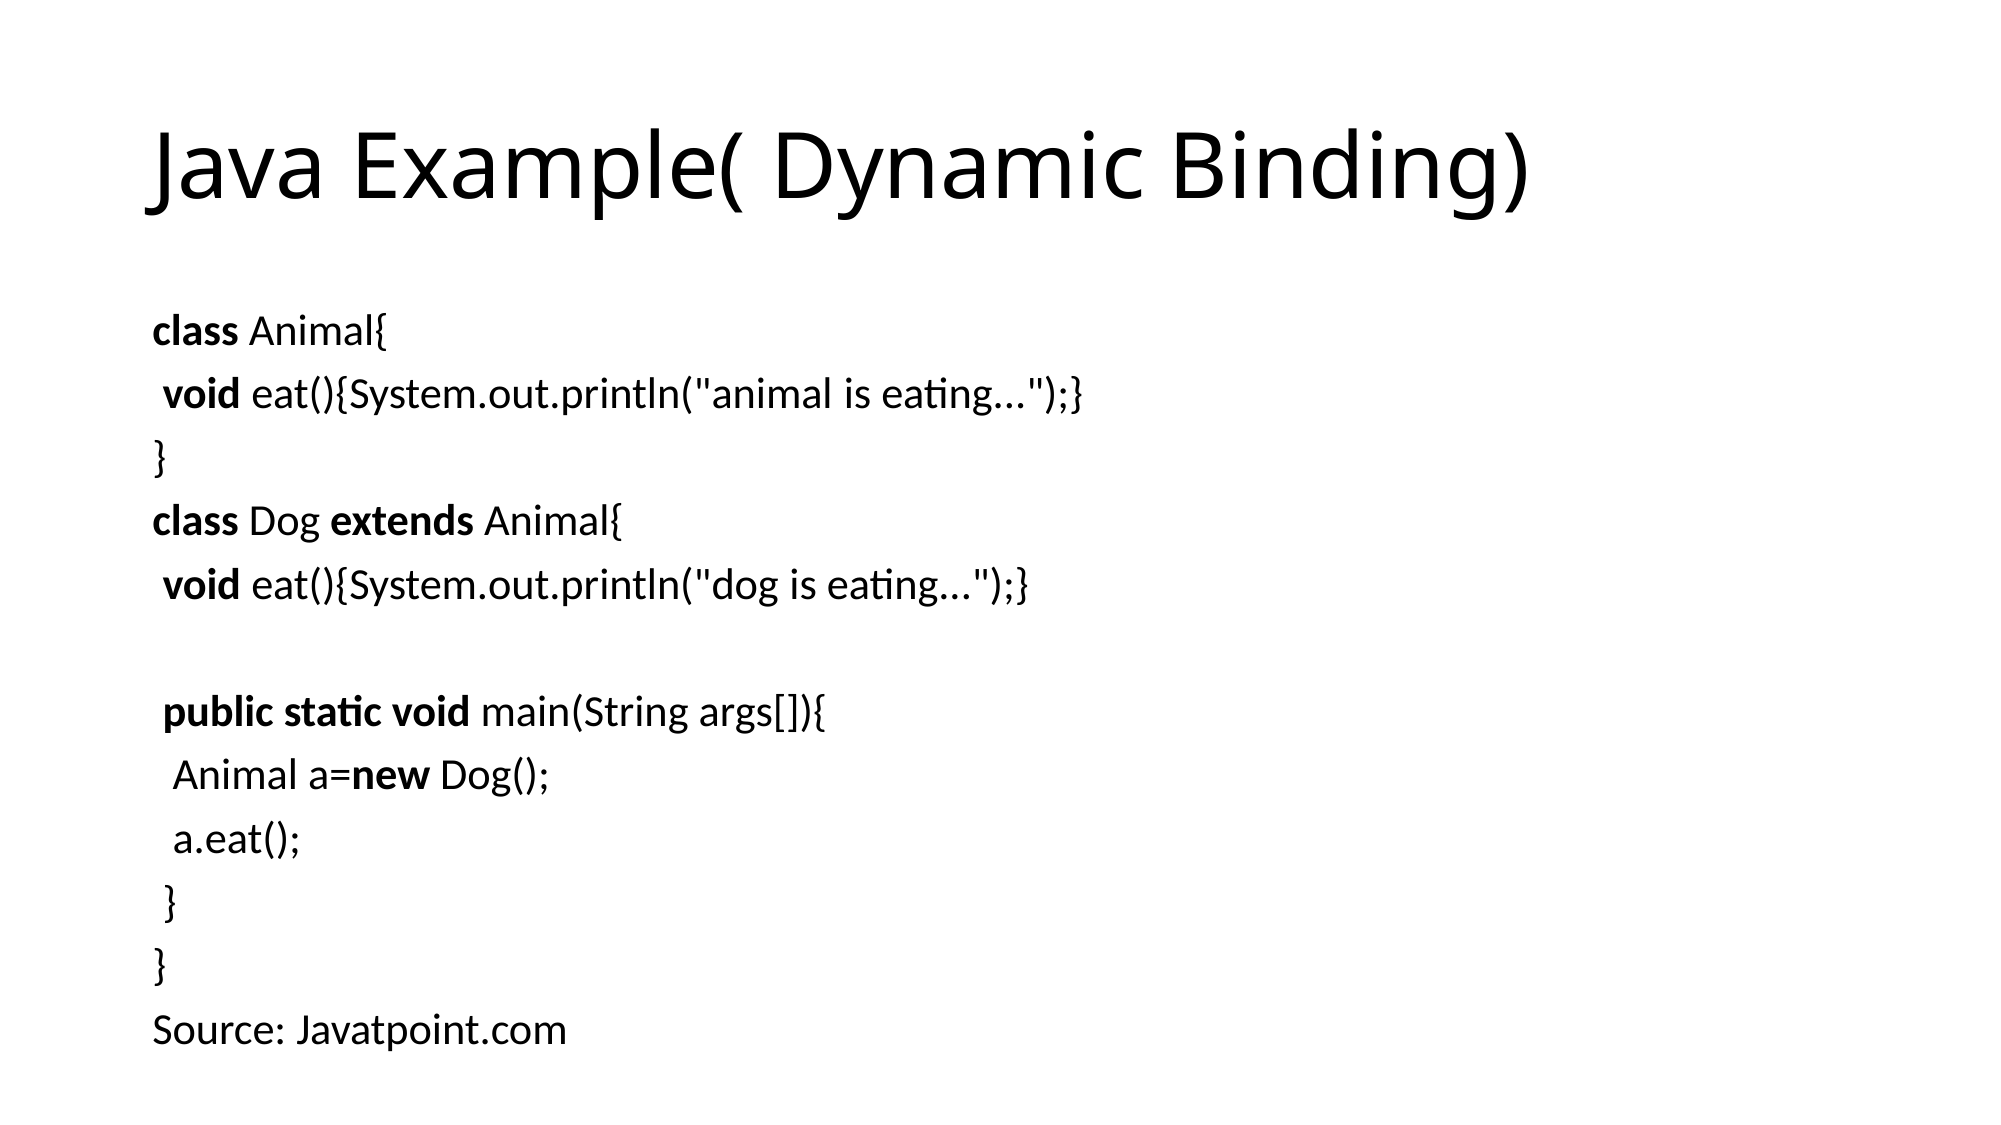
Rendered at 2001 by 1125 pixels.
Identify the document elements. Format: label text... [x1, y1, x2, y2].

list class Animal{ void eat(){System.out.println("animal is eating...");} } class Dog extends Animal{ void eat(){System.out.println("dog is eating...");} public static void main(String args[]){ Animal a=new Dog(); a.eat(); } } Source: Javatpoint.com [137, 299, 1863, 1067]
title Java Example( Dynamic Binding) [137, 59, 1863, 278]
